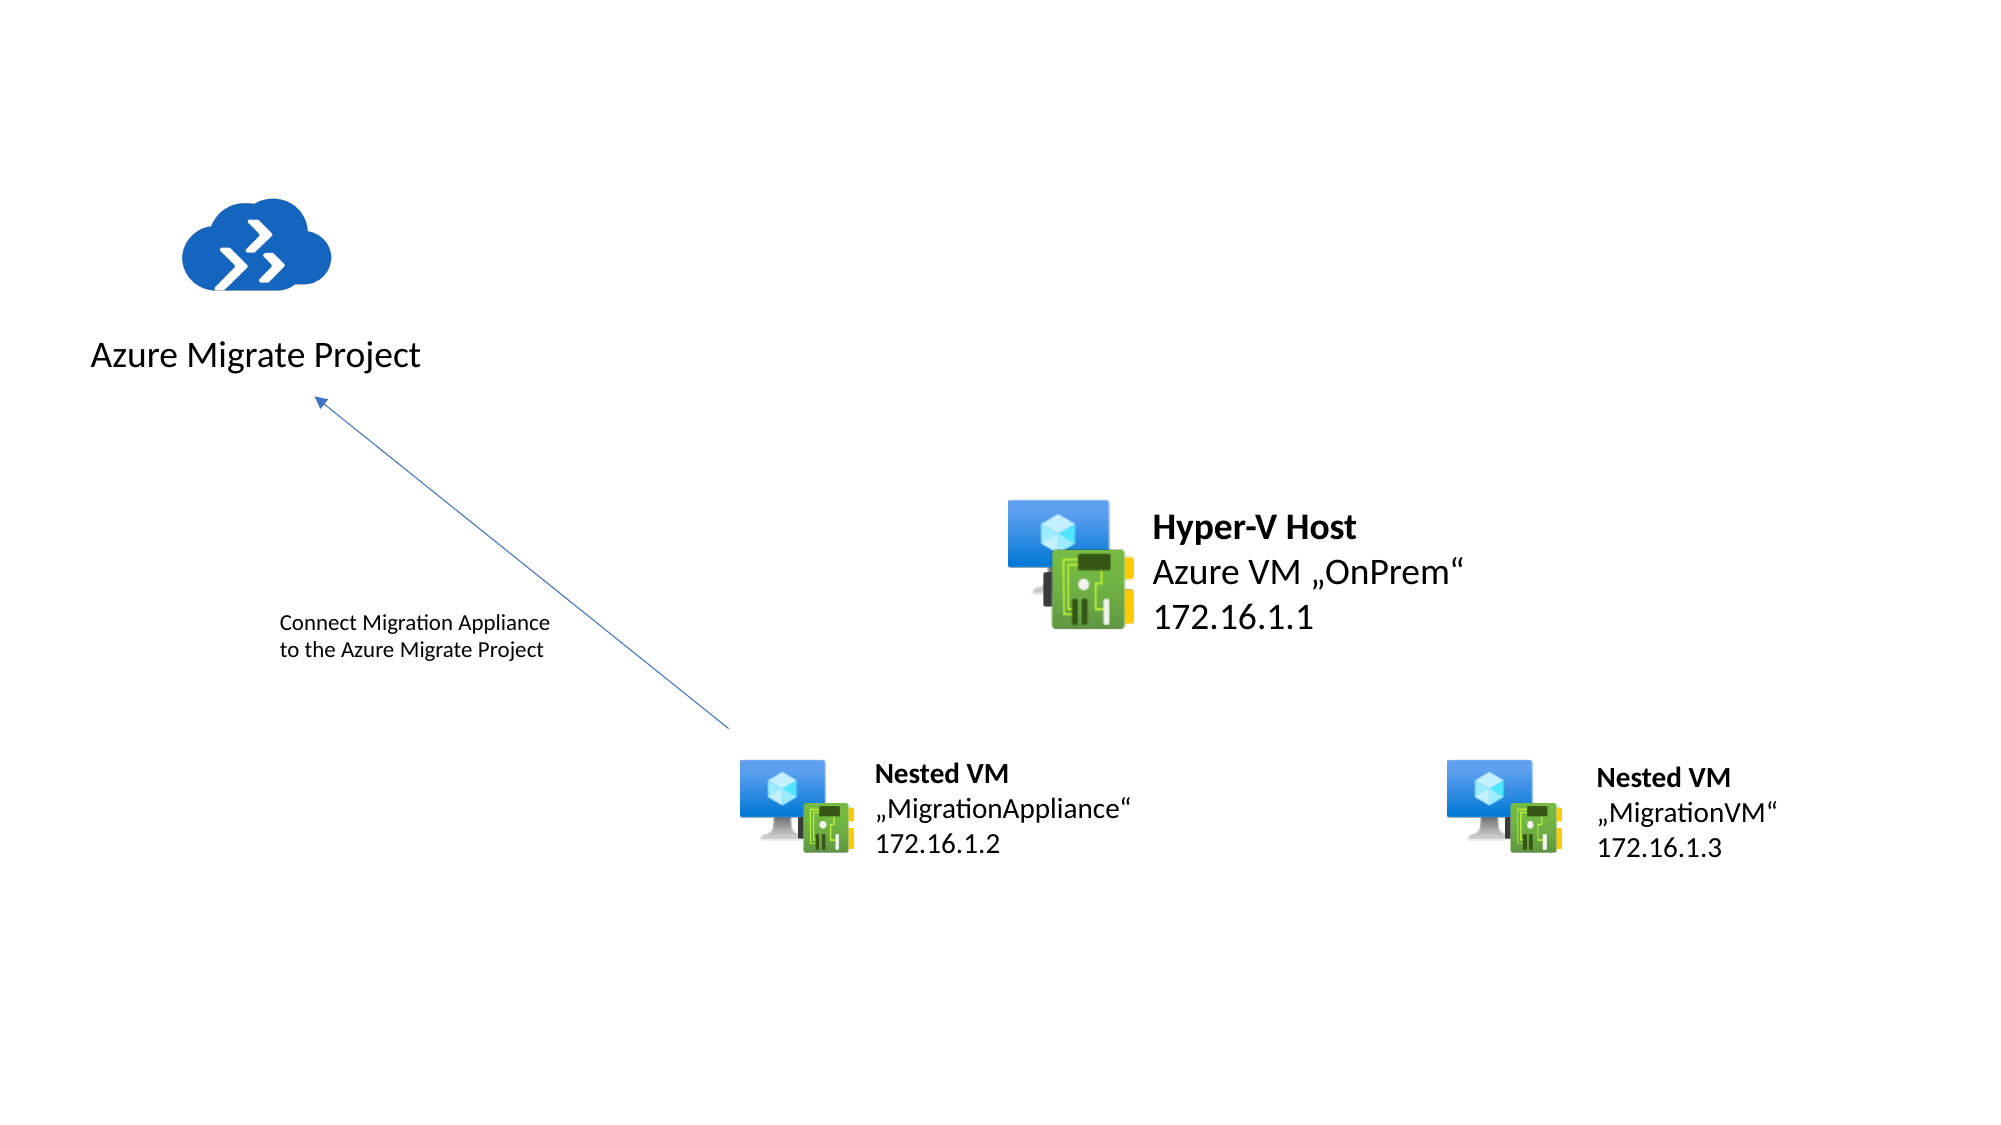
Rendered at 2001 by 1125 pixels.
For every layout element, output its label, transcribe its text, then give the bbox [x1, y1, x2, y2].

text_box Nested VM „MigrationAppliance“ 172.16.1.2 [860, 747, 1314, 867]
text_box Nested VM „MigrationVM“ 172.16.1.3 [1581, 751, 1962, 871]
text_box Hyper-V Host Azure VM „OnPrem“ 172.16.1.1 [1137, 495, 1481, 645]
text_box Azure Migrate Project [75, 323, 437, 383]
text_box Connect Migration Appliance to the Azure Migrate Project [264, 599, 314, 670]
picture [1447, 759, 1563, 857]
picture [740, 759, 855, 857]
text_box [314, 396, 729, 729]
picture [168, 198, 345, 291]
picture [1008, 499, 1137, 637]
